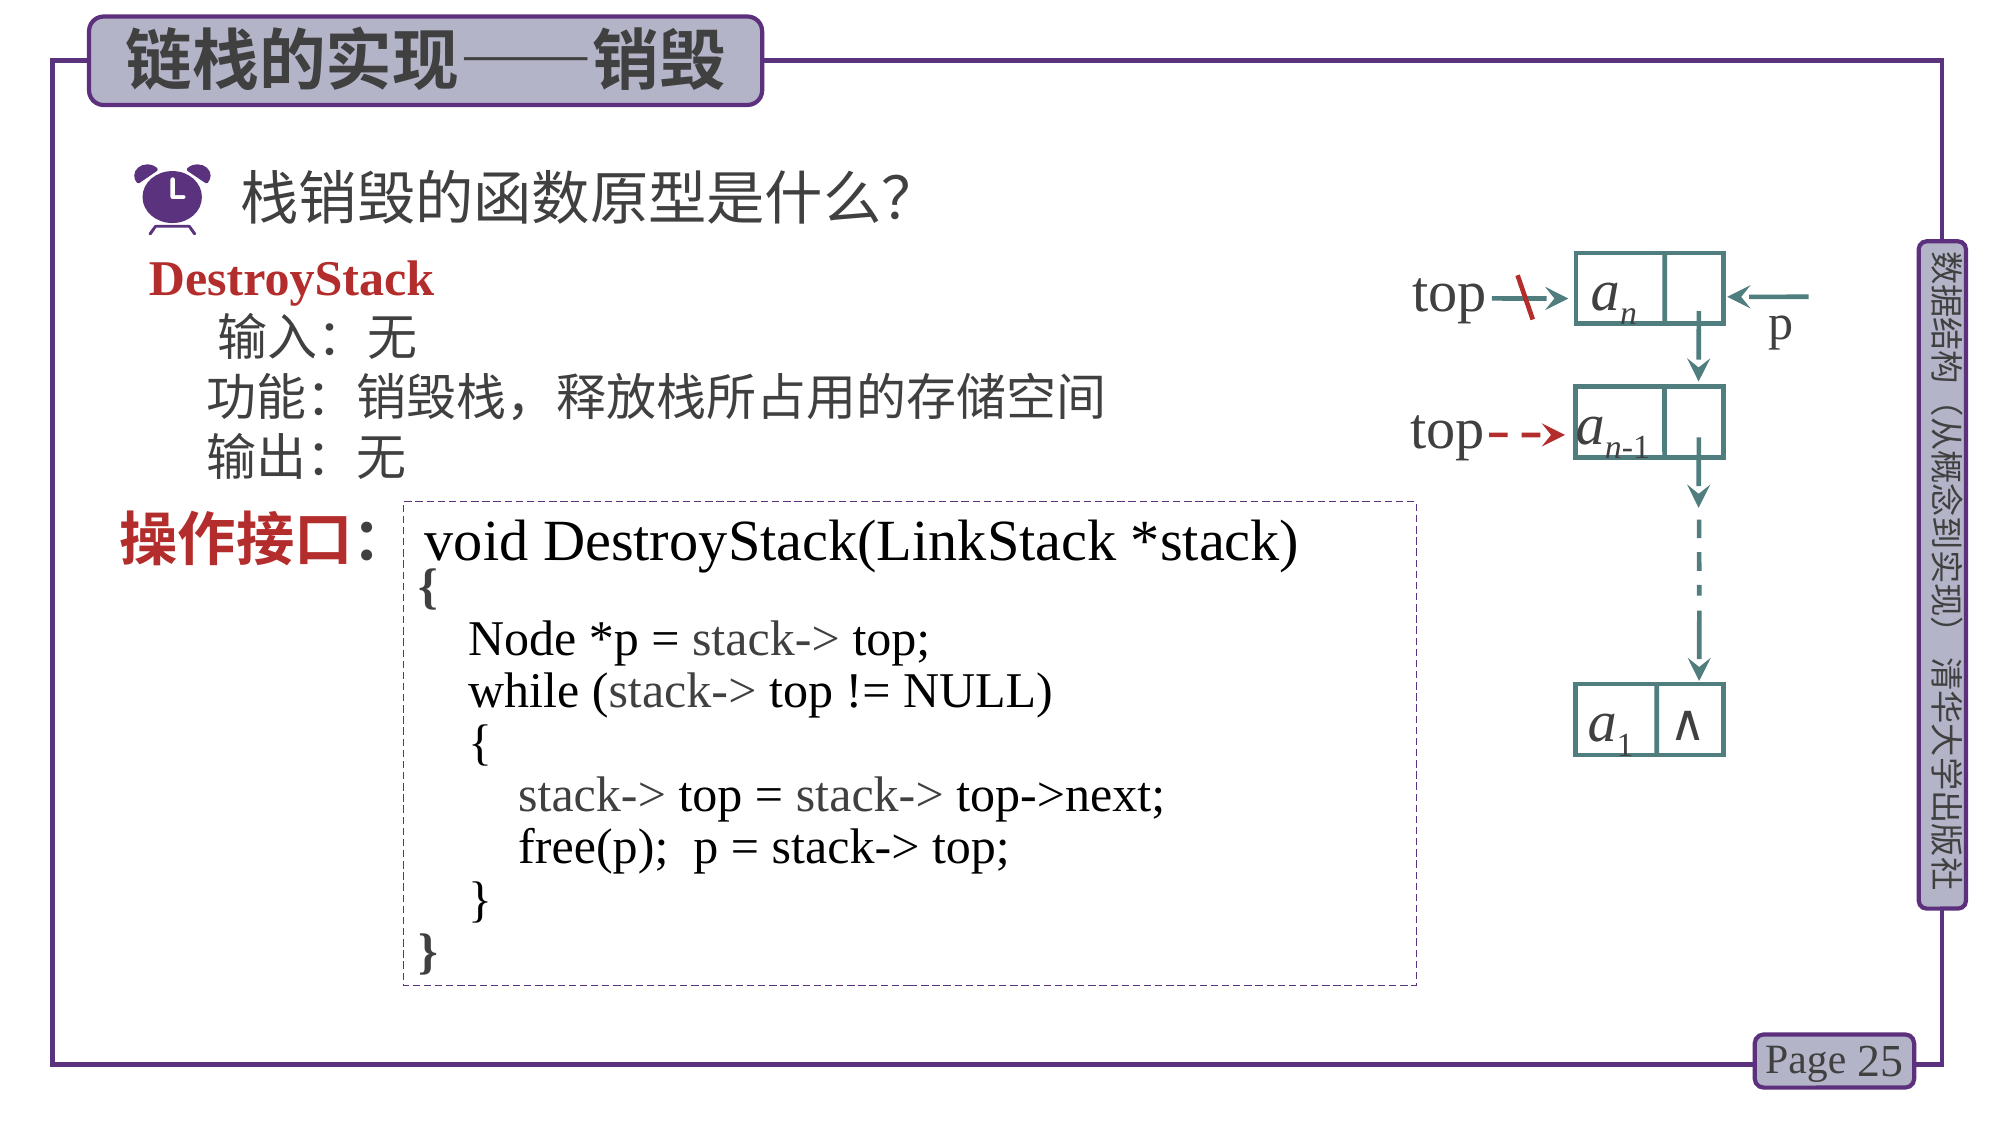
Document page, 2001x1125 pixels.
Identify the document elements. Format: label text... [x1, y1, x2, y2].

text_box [1410, 275, 1565, 467]
text_box a1 [1575, 684, 1654, 755]
text_box an-1 [1575, 386, 1664, 458]
text_box [1688, 660, 1710, 681]
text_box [1575, 252, 1724, 382]
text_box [1412, 253, 1569, 330]
text_box 操作接口：void DestroyStack(LinkStack *stack) [104, 494, 1455, 580]
text_box ∧ [1654, 683, 1729, 758]
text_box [134, 153, 1025, 239]
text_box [1727, 282, 1813, 358]
text_box [87, 15, 764, 107]
text_box 链栈的实现——销毁 [102, 10, 750, 105]
text_box DestroyStack 输入：无 功能：销毁栈，释放栈所占用的存储空间 输出：无 [134, 238, 1341, 494]
text_box an-1 [1665, 386, 1724, 458]
text_box { Node *p = stack-> top; while (stack-> top != NULL) { stack-> top = stack-> top->next; free(p); p = stack-> top; } } [403, 501, 1417, 986]
text_box [1688, 487, 1709, 508]
